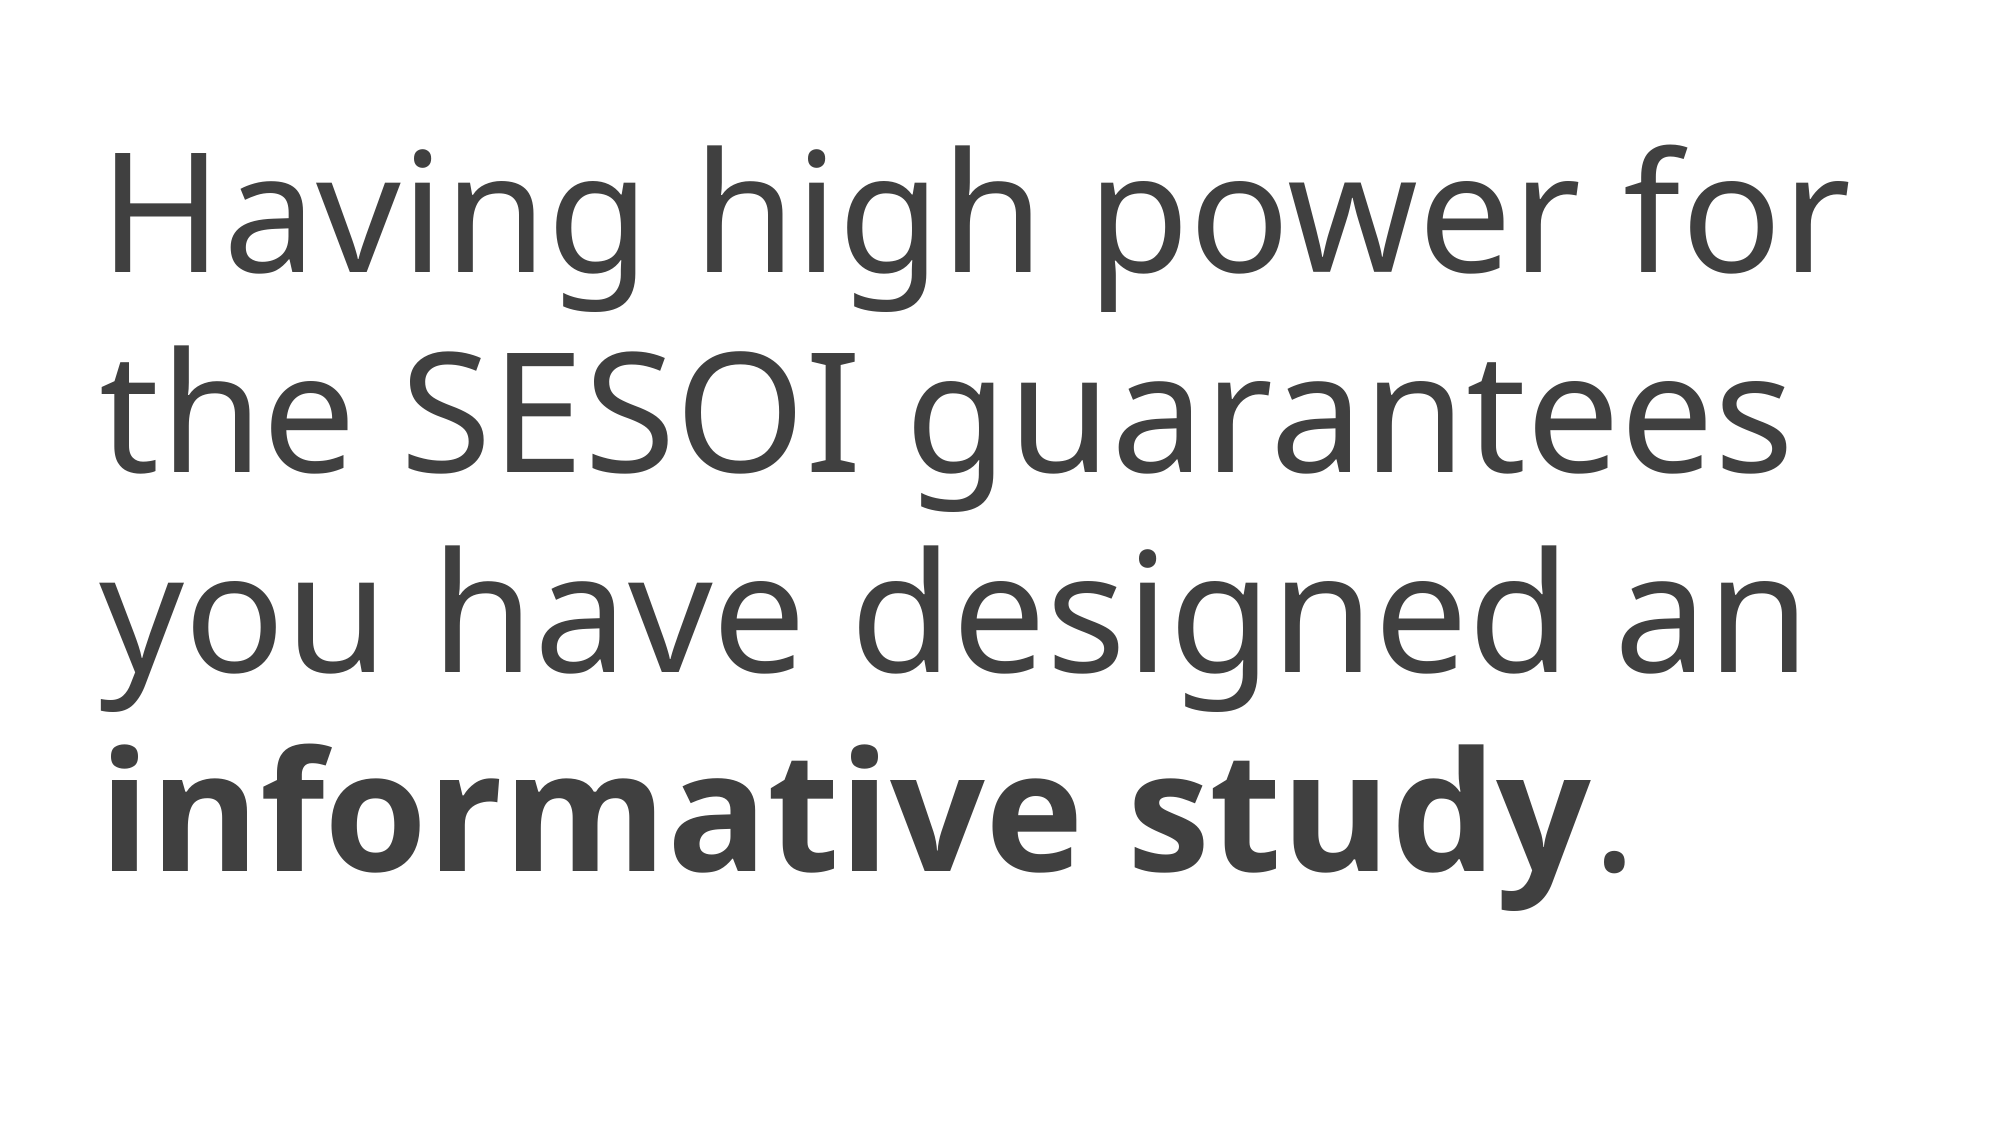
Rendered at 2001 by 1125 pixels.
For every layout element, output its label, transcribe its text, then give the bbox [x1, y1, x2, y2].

list Having high power for the SESOI guarantees you have designed an informative study. [85, 98, 1919, 1049]
